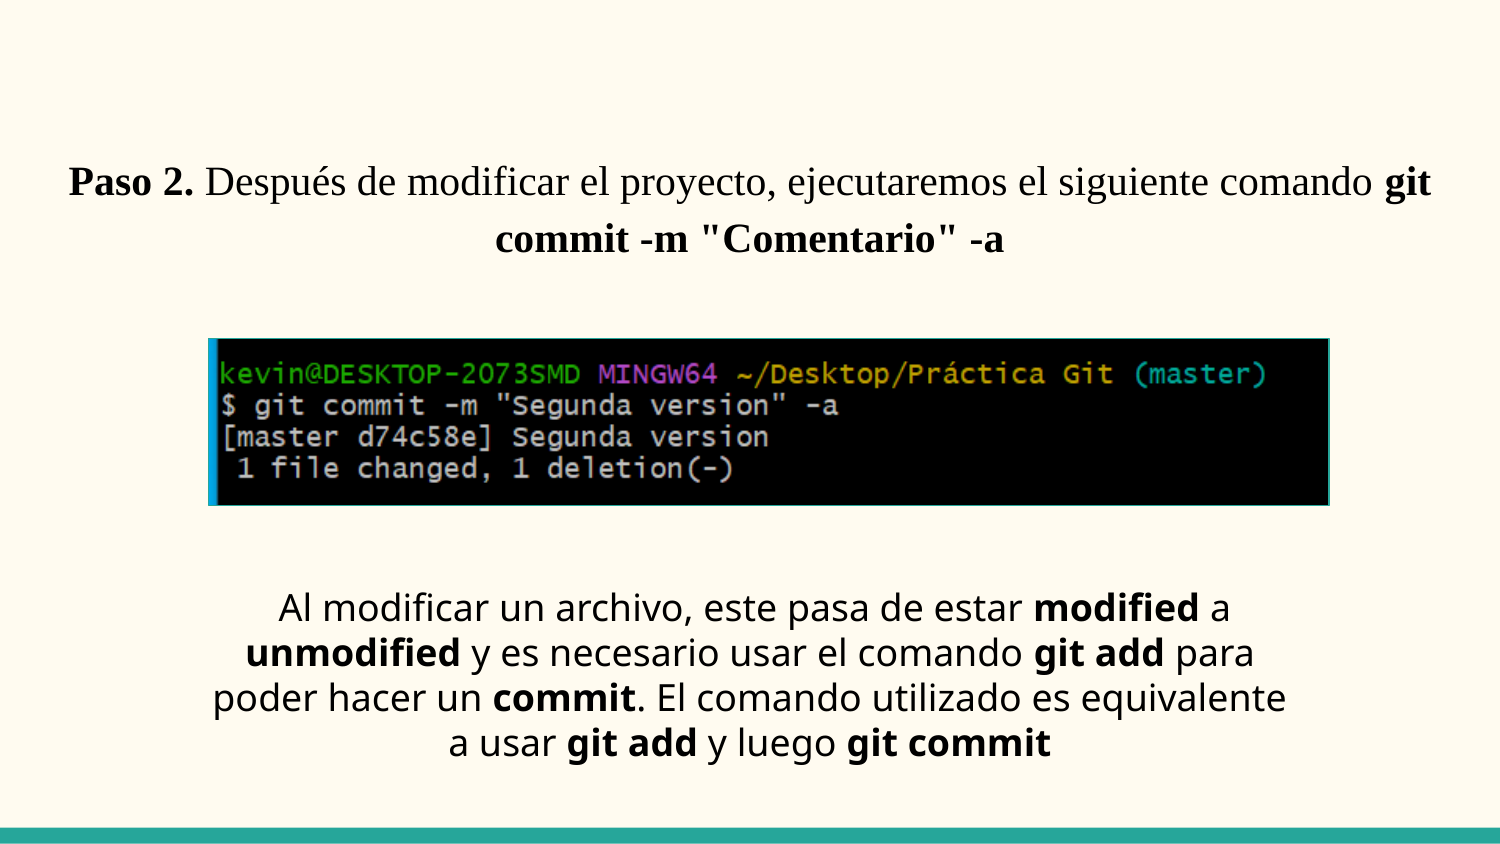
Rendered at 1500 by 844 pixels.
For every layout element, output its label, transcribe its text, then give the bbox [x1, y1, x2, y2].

title Paso 2. Después de modificar el proyecto, ejecutaremos el siguiente comando git commit -m "Comentario" -a [51, 131, 1449, 275]
picture [218, 338, 1329, 505]
text_box Al modificar un archivo, este pasa de estar modified a unmodified y es necesario usar el comando git add para poder hacer un commit. El comando utilizado es equivalente a usar git add y luego git commit [190, 568, 1310, 779]
